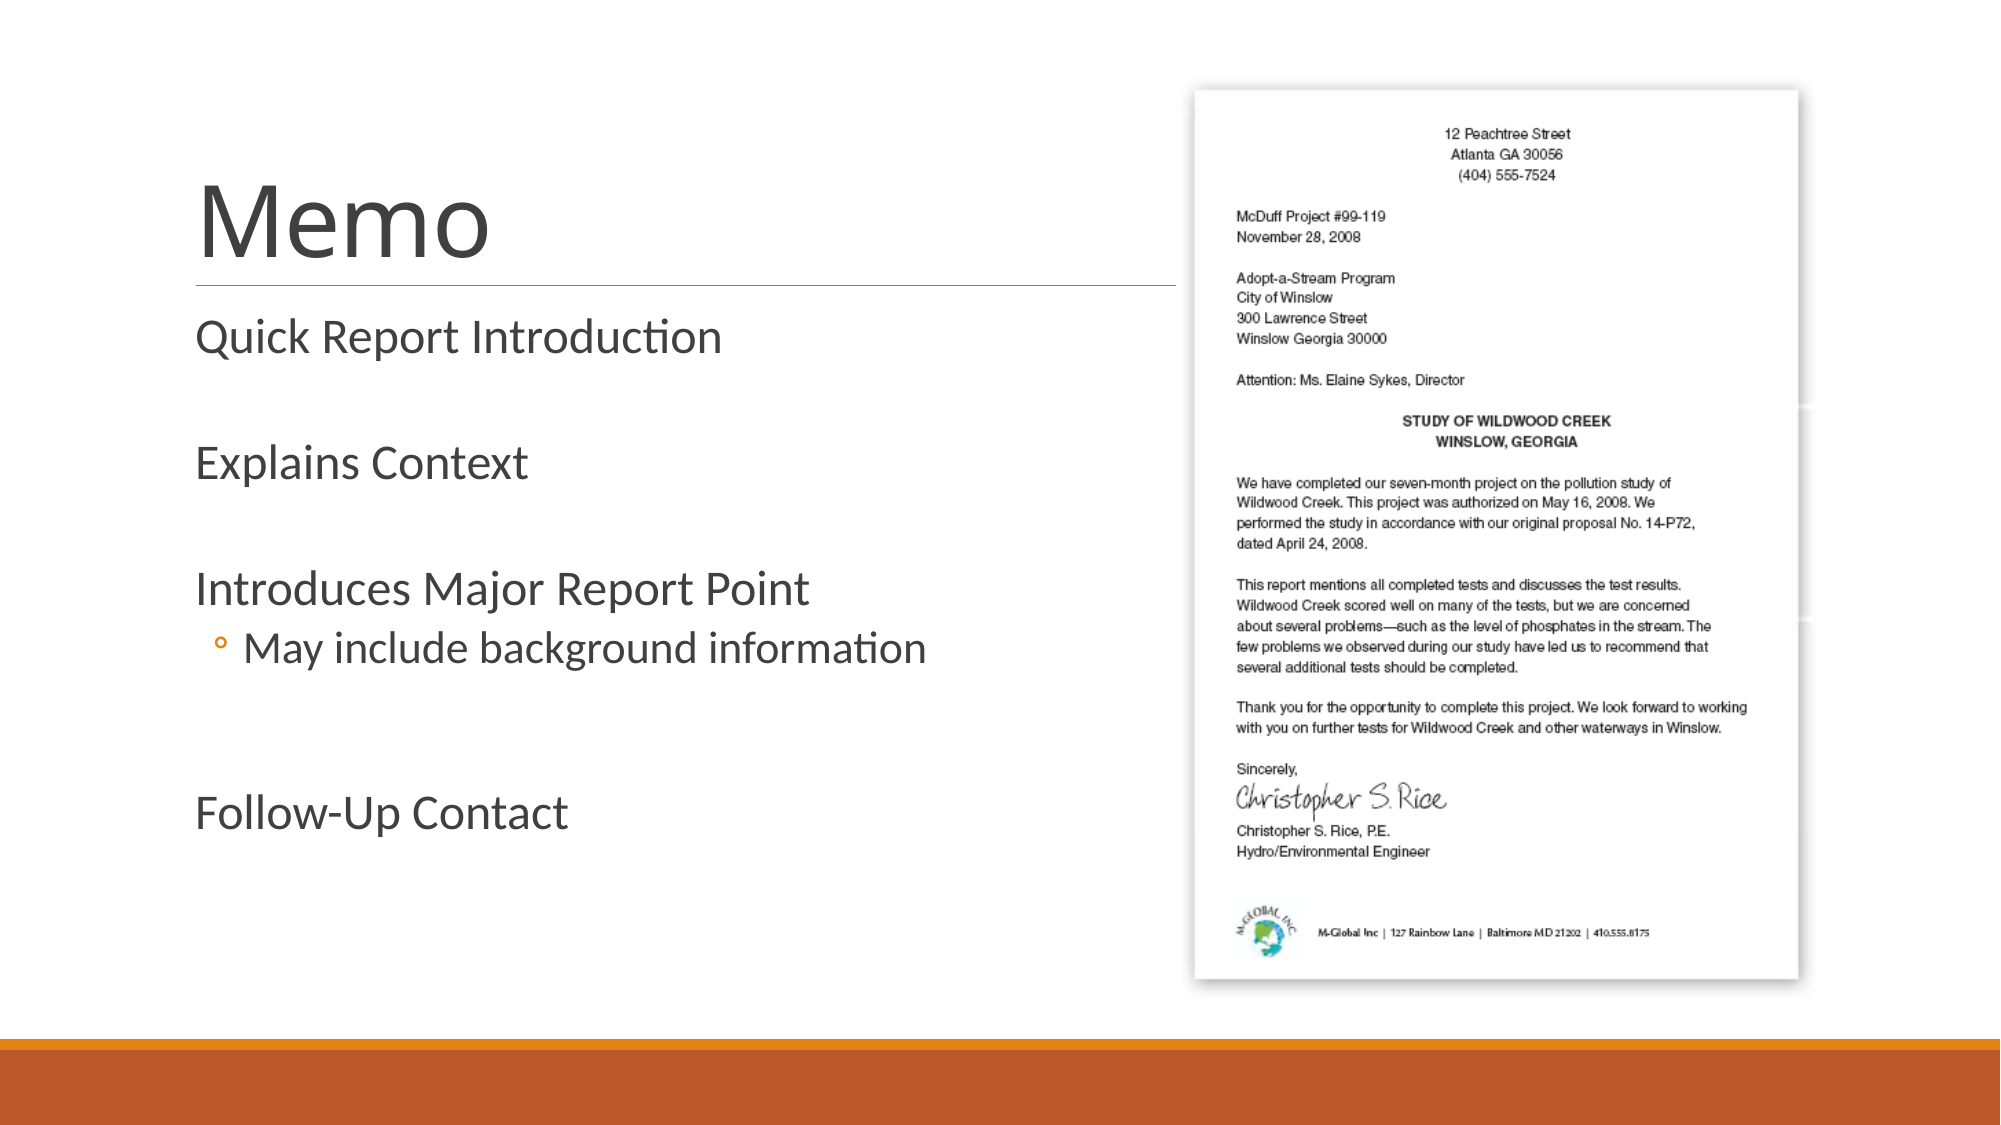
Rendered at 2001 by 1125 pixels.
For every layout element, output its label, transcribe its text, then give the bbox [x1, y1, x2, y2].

list Quick Report Introduction Explains Context Introduces Major Report Point May include background information Follow-Up Contact [180, 302, 1173, 963]
picture [1175, 76, 1843, 1004]
title Memo [180, 47, 1830, 285]
